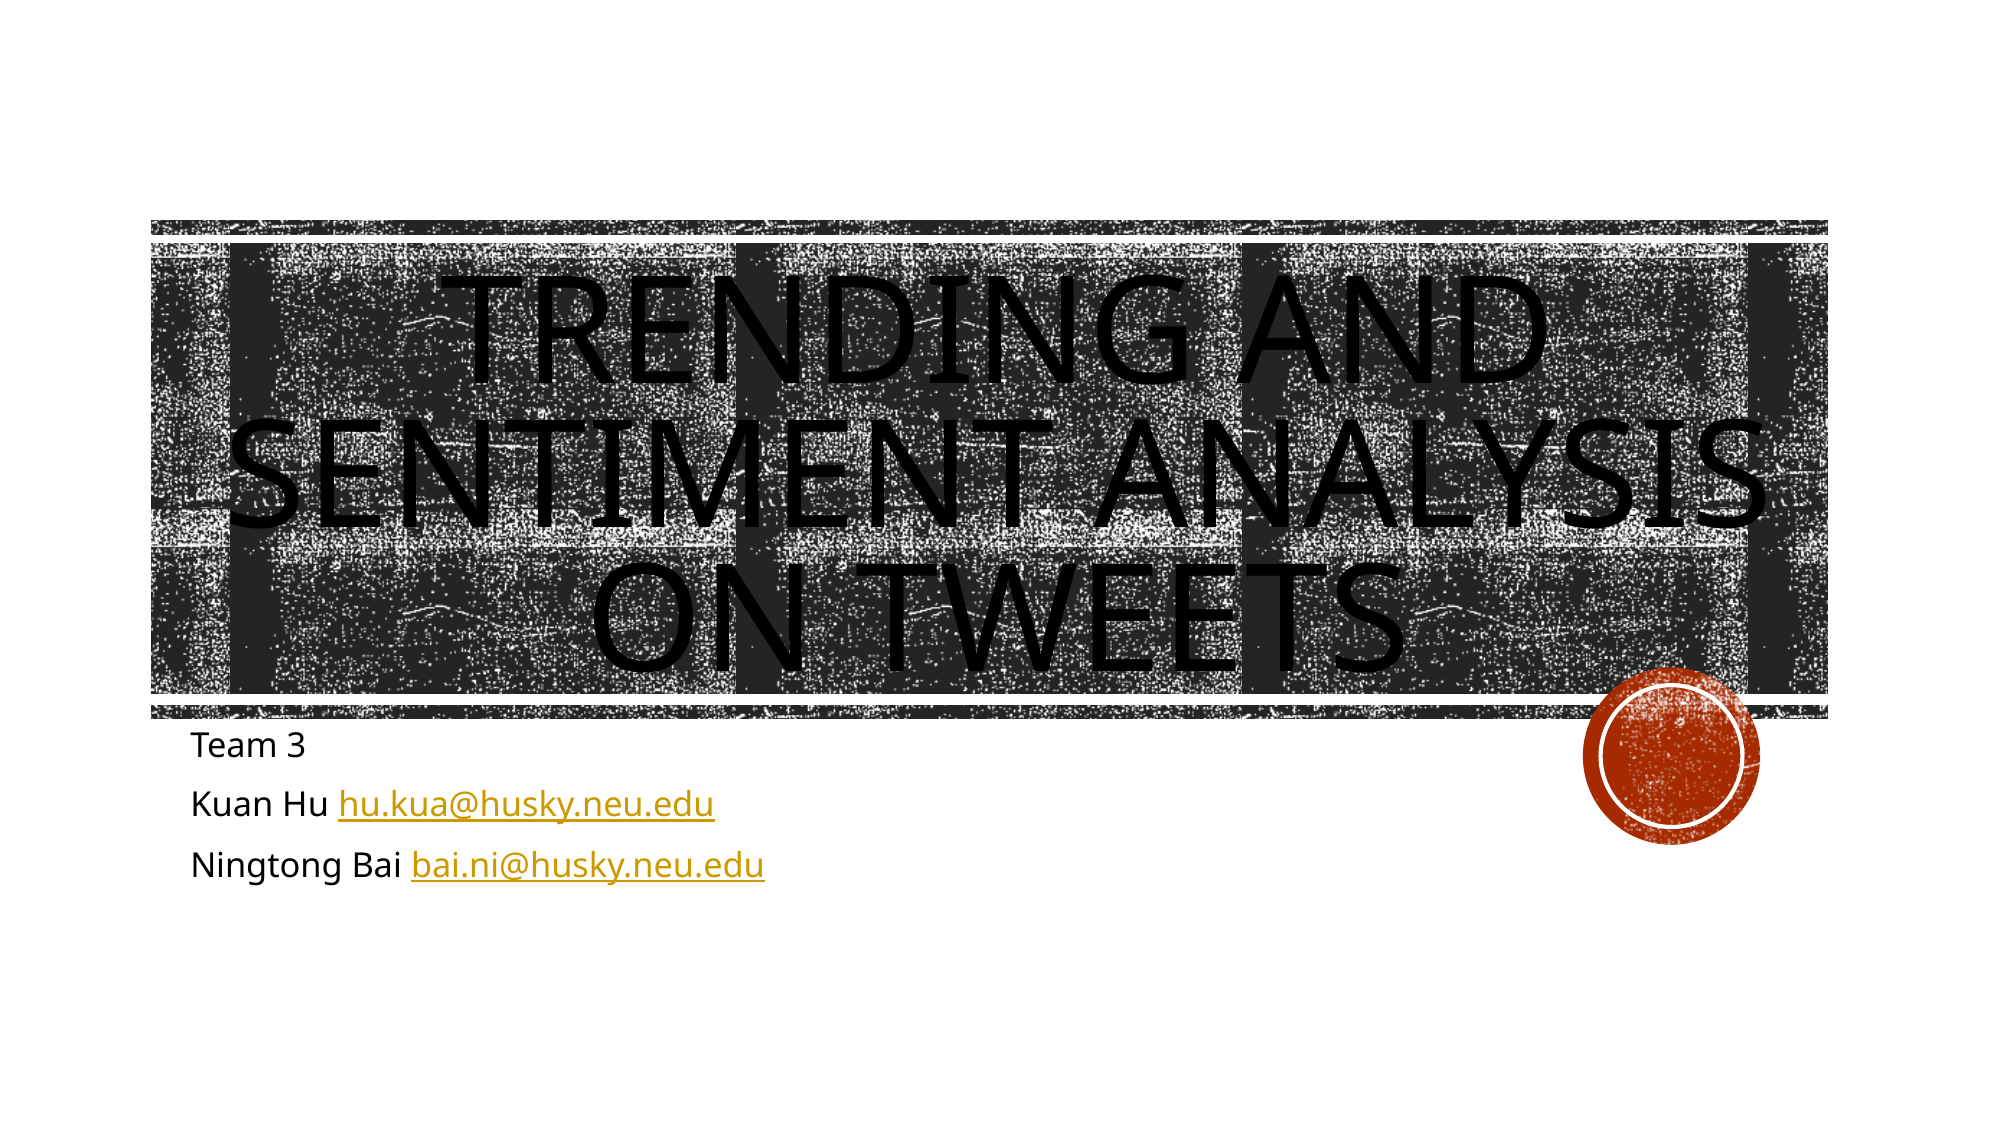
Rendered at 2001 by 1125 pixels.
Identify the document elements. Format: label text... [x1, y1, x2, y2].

title Trending AND sENTIMENT analysis ON tweets [172, 234, 1825, 733]
subtitle Team 3 Kuan Hu hu.kua@husky.neu.edu Ningtong Bai bai.ni@husky.neu.edu [175, 720, 1470, 896]
